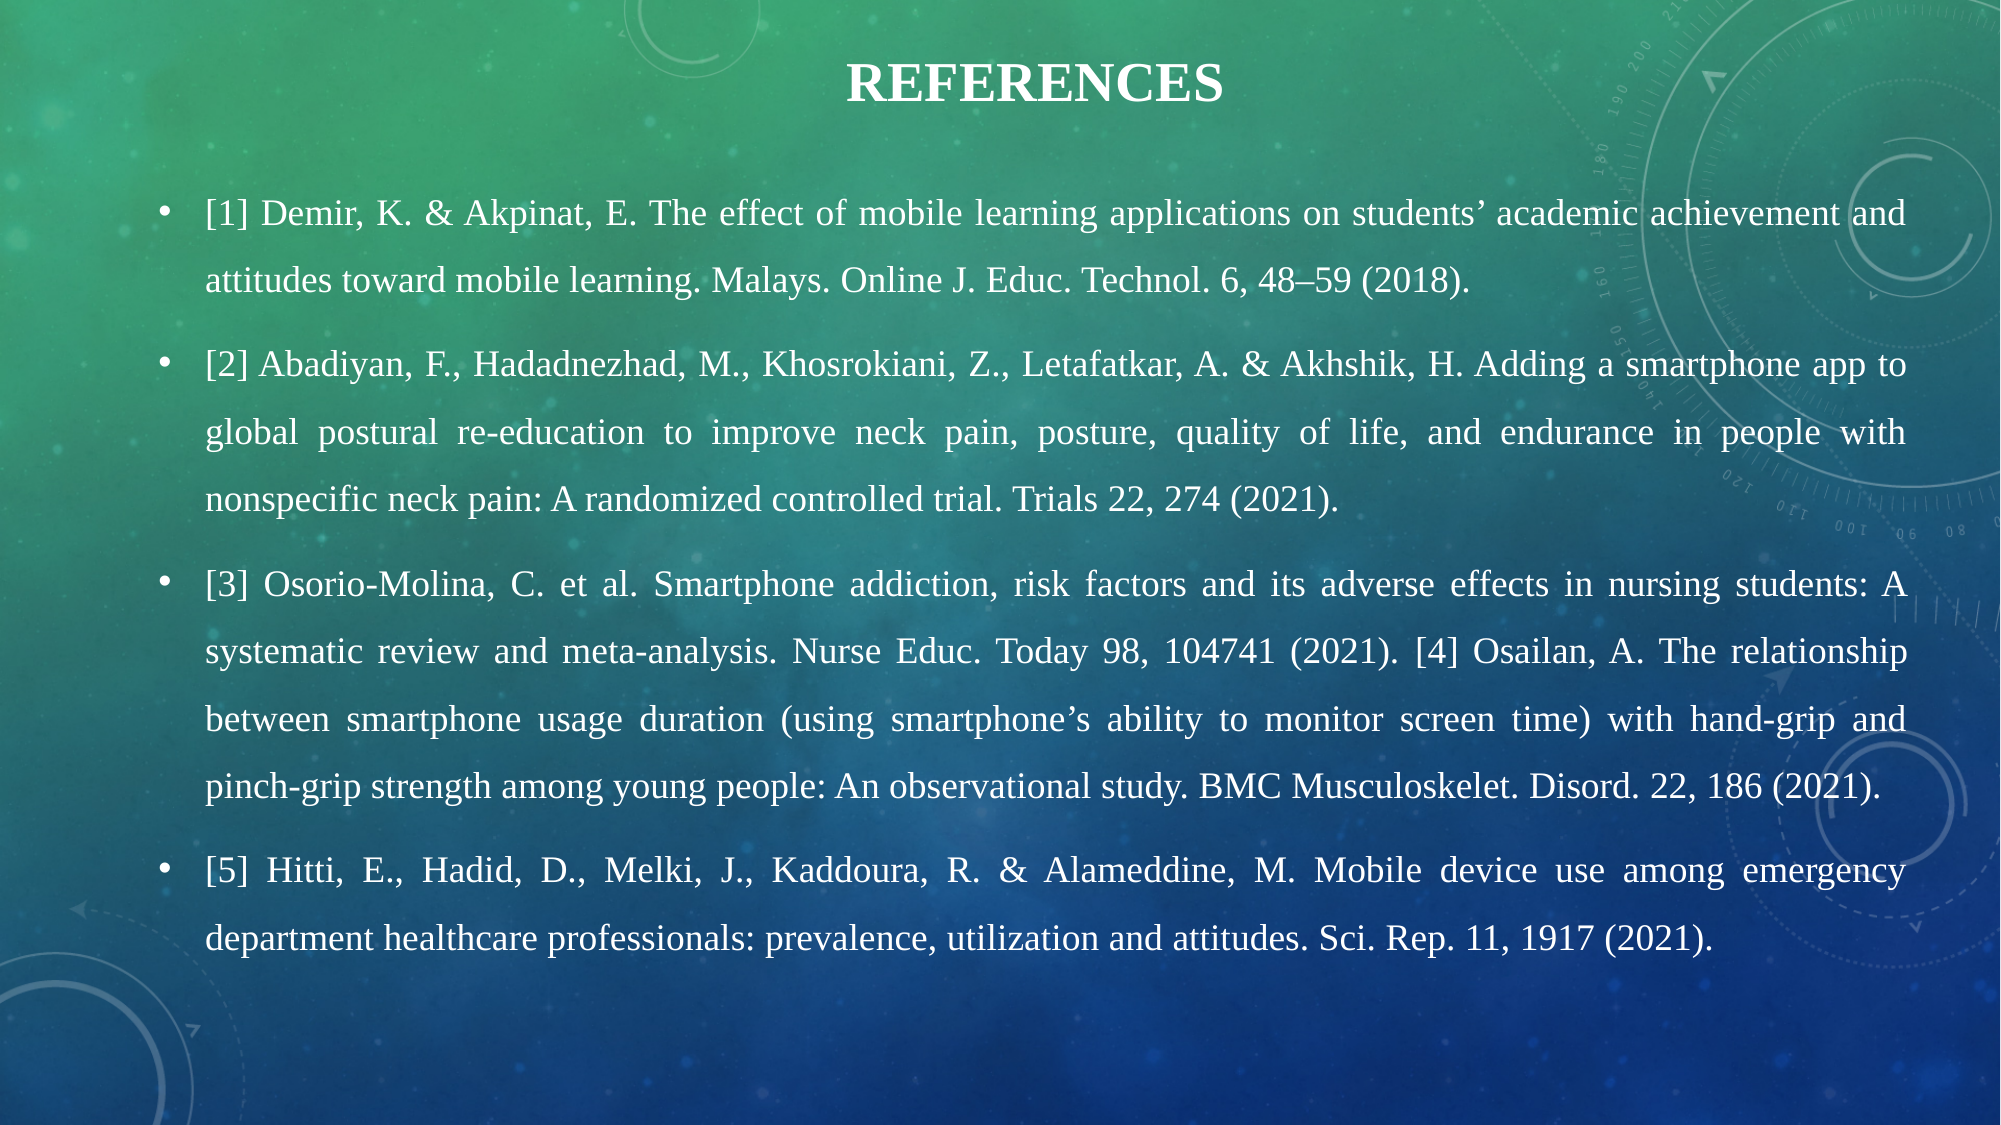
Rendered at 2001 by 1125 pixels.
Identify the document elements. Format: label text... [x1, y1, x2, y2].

list [1] Demir, K. & Akpinat, E. The effect of mobile learning applications on students’ academic achievement and attitudes toward mobile learning. Malays. Online J. Educ. Technol. 6, 48–59 (2018). [2] Abadiyan, F., Hadadnezhad, M., Khosrokiani, Z., Letafatkar, A. & Akhshik, H. Adding a smartphone app to global postural re-education to improve neck pain, posture, quality of life, and endurance in people with nonspecific neck pain: A randomized controlled trial. Trials 22, 274 (2021). [3] Osorio-Molina, C. et al. Smartphone addiction, risk factors and its adverse effects in nursing students: A systematic review and meta-analysis. Nurse Educ. Today 98, 104741 (2021). [4] Osailan, A. The relationship between smartphone usage duration (using smartphone’s ability to monitor screen time) with hand-grip and pinch-grip strength among young people: An observational study. BMC Musculoskelet. Disord. 22, 186 (2021). [5] Hitti, E., Hadid, D., Melki, J., Kaddoura, R. & Alameddine, M. Mobile device use among emergency department healthcare professionals: prevalence, utilization and attitudes. Sci. Rep. 11, 1917 (2021). [143, 141, 1924, 982]
title REFERENCES [304, 36, 1767, 122]
picture [0, 0, 2001, 1125]
